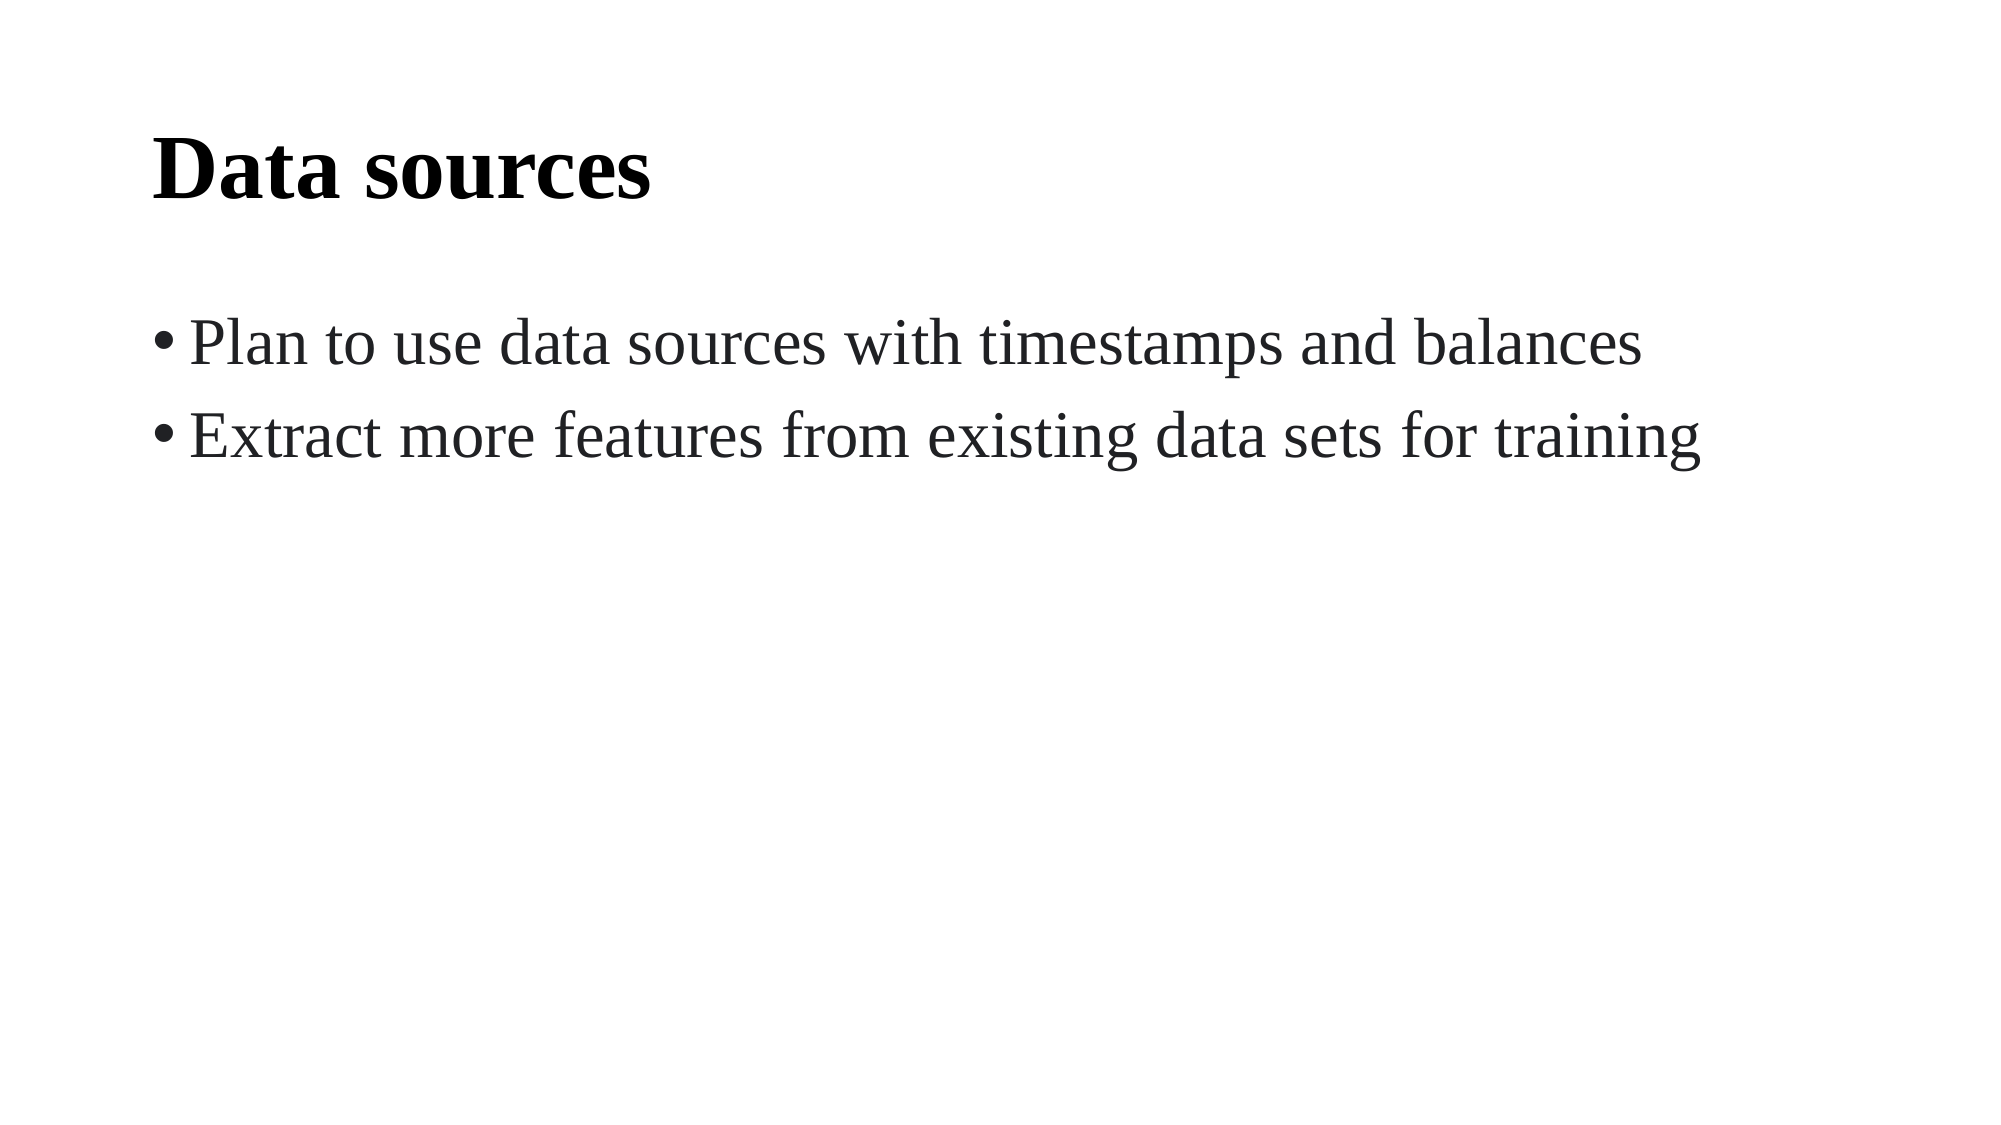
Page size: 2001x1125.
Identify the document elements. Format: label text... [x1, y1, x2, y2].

list Plan to use data sources with timestamps and balances Extract more features from existing data sets for training [137, 299, 1863, 1014]
title Data sources [137, 59, 1863, 278]
